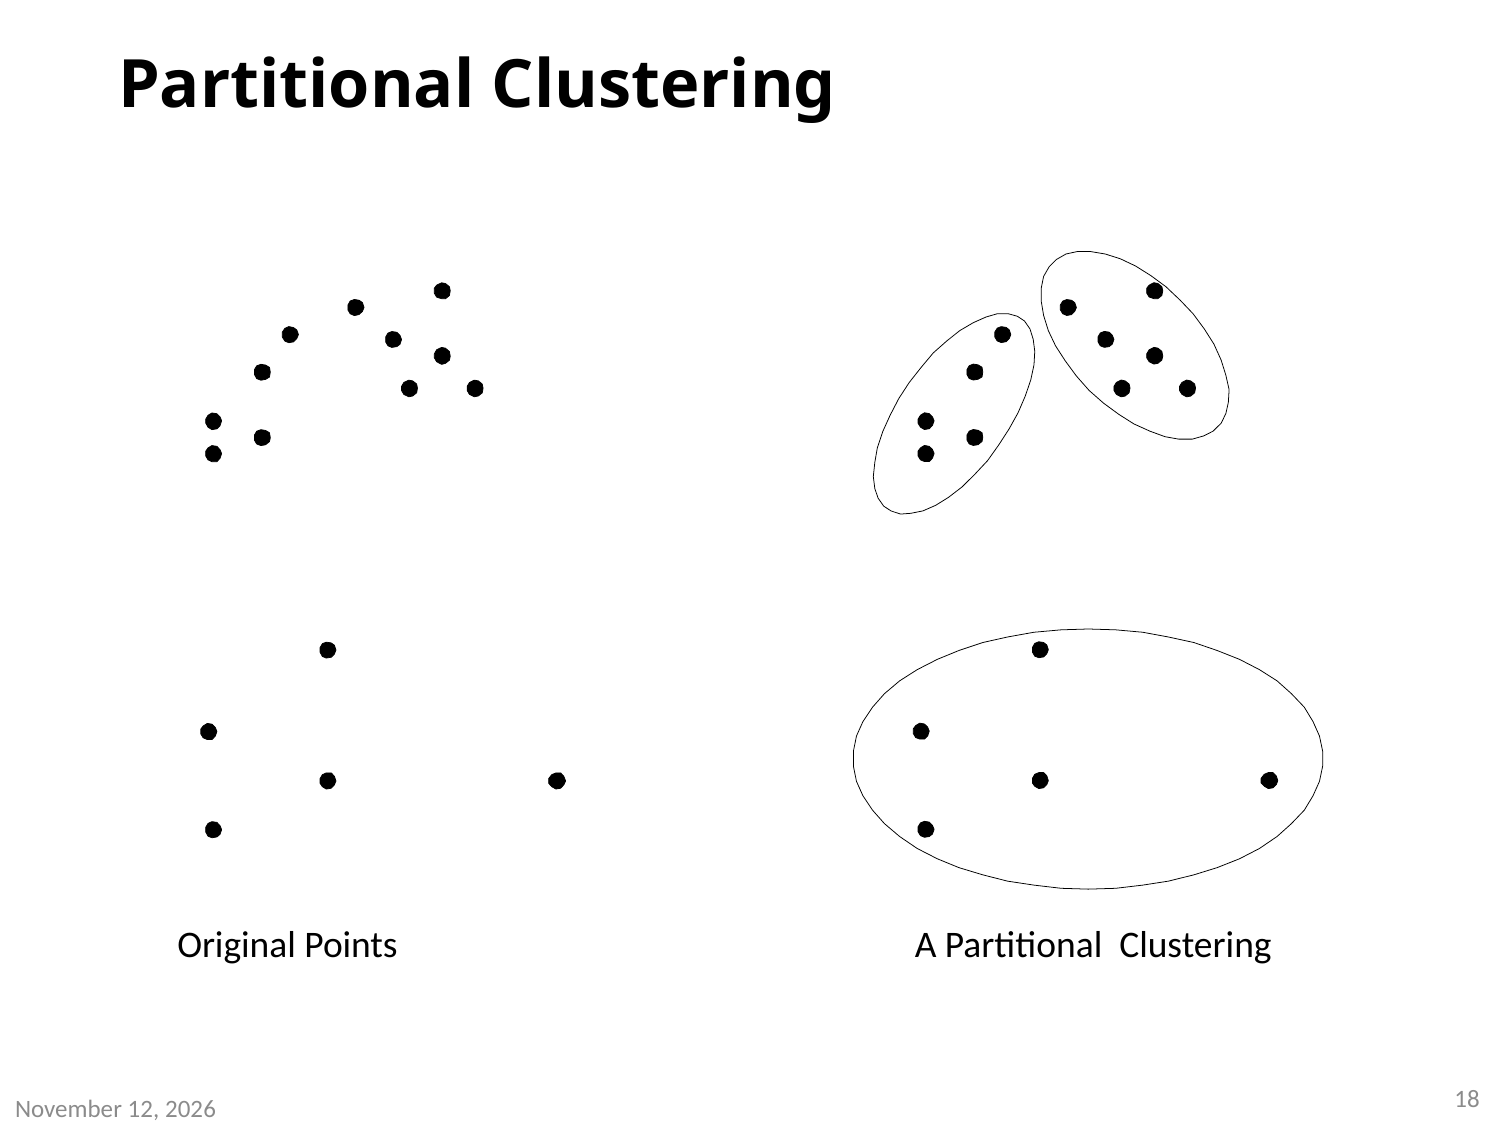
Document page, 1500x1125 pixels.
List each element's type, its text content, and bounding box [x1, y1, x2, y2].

text_box Original Points [162, 912, 550, 973]
text_box [320, 642, 336, 659]
text_box [200, 723, 217, 740]
slide_number 18 [1157, 1080, 1495, 1116]
text_box [282, 326, 299, 343]
text_box [205, 412, 222, 430]
text_box [401, 380, 418, 397]
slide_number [0, 1089, 338, 1125]
text_box [434, 347, 451, 365]
text_box [205, 445, 222, 462]
text_box [205, 821, 222, 838]
text_box [434, 282, 451, 299]
text_box [347, 299, 365, 316]
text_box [774, 212, 1363, 973]
title Partitional Clustering [103, 41, 1397, 130]
text_box [254, 429, 271, 446]
text_box [254, 364, 271, 381]
text_box [548, 772, 566, 790]
text_box [320, 772, 336, 790]
text_box [467, 380, 484, 397]
text_box [385, 331, 402, 348]
